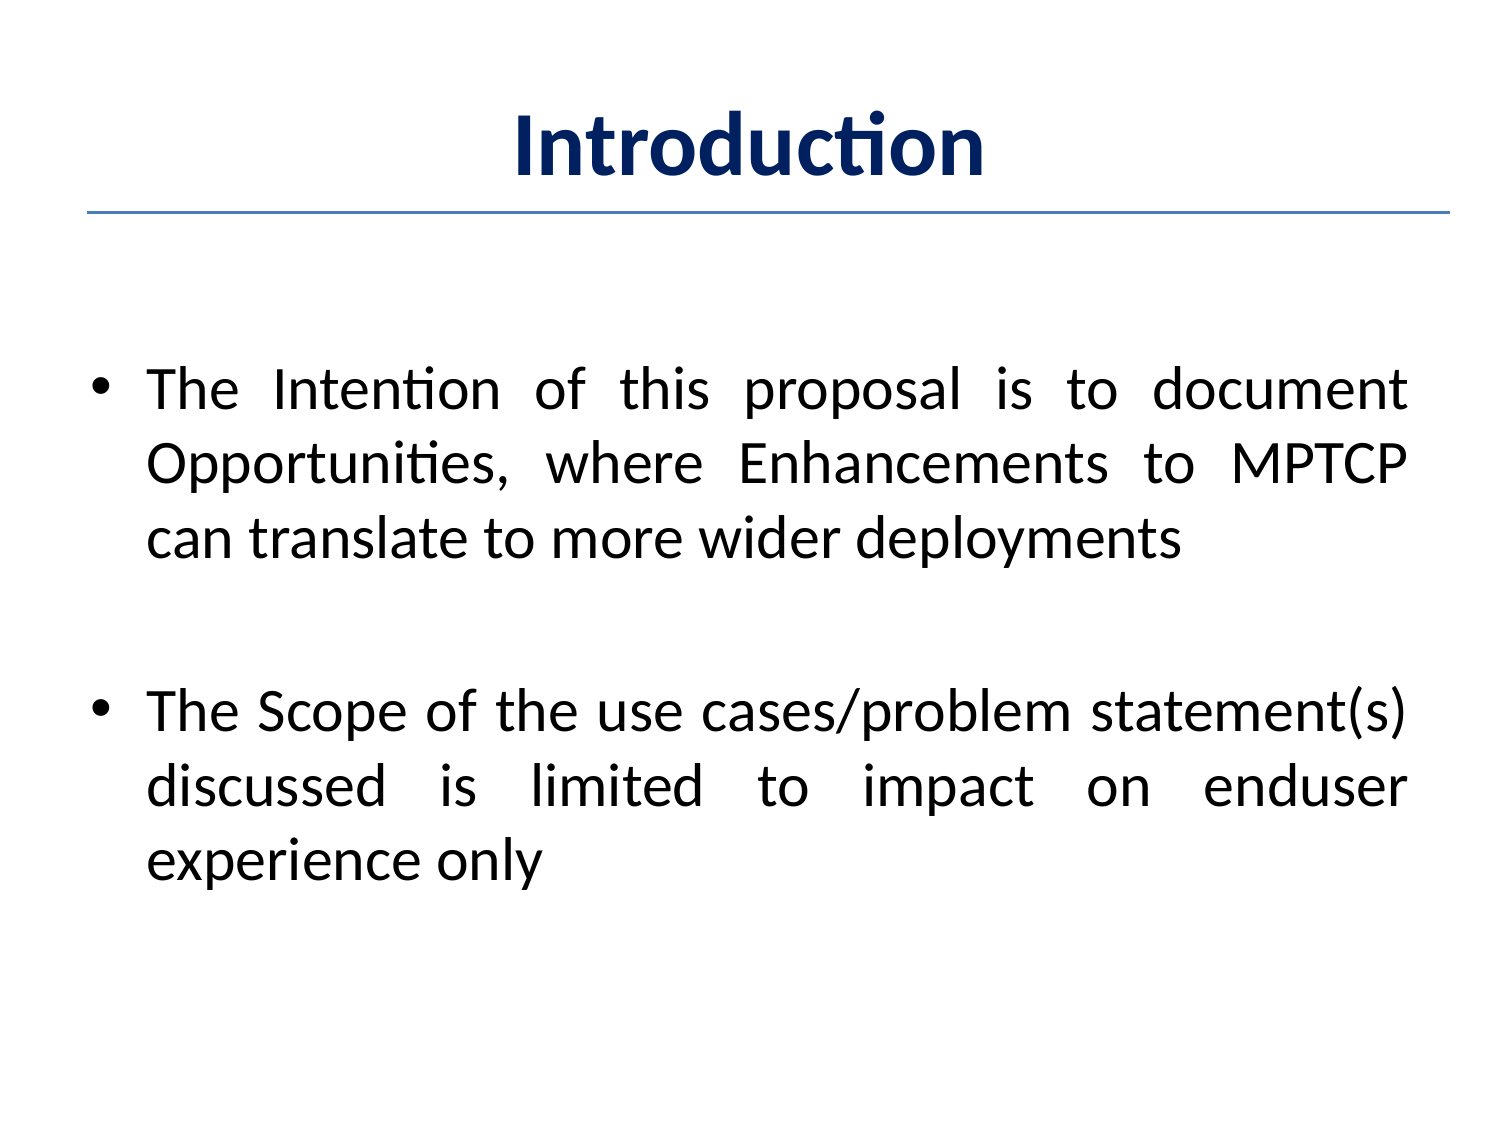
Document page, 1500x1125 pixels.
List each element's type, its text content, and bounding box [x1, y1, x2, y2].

title Introduction [75, 45, 1425, 233]
list The Intention of this proposal is to document Opportunities, where Enhancements to MPTCP can translate to more wider deployments The Scope of the use cases/problem statement(s) discussed is limited to impact on enduser experience only [75, 262, 1425, 913]
